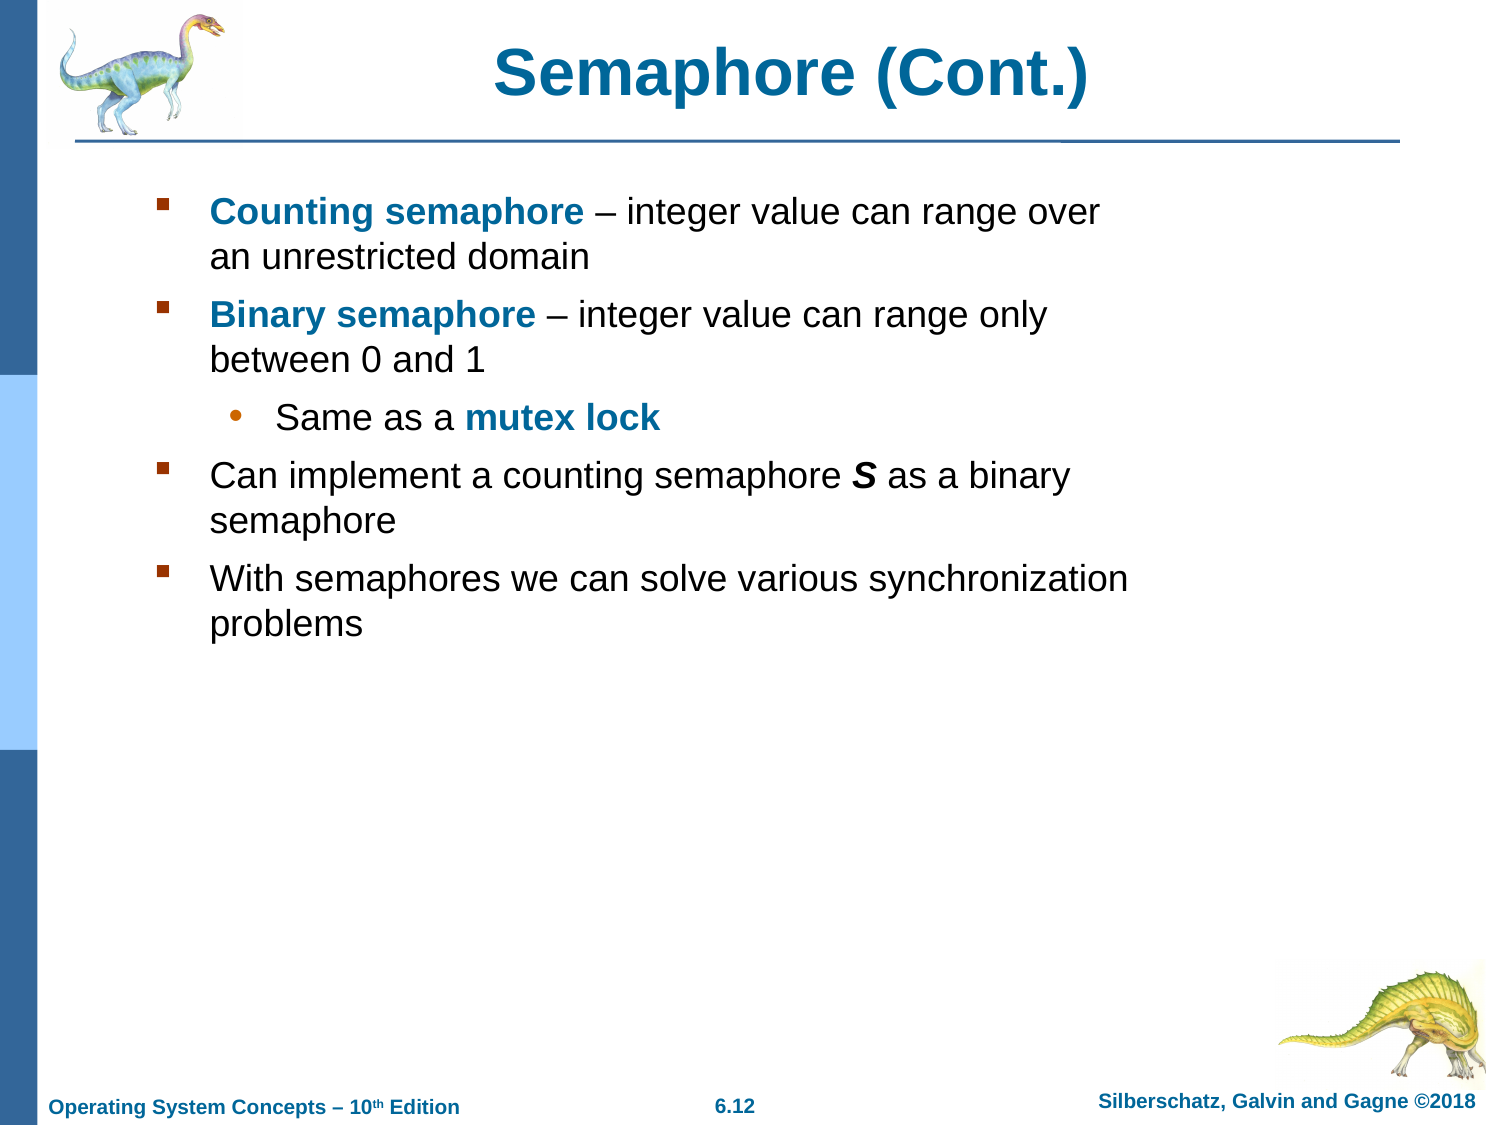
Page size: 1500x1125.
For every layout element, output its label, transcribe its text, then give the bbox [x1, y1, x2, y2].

list Counting semaphore – integer value can range over an unrestricted domain Binary semaphore – integer value can range only between 0 and 1 Same as a mutex lock Can implement a counting semaphore S as a binary semaphore With semaphores we can solve various synchronization problems [138, 179, 1150, 878]
picture [46, 0, 243, 149]
title Semaphore (Cont.) [92, 41, 1493, 117]
picture [1275, 959, 1486, 1090]
